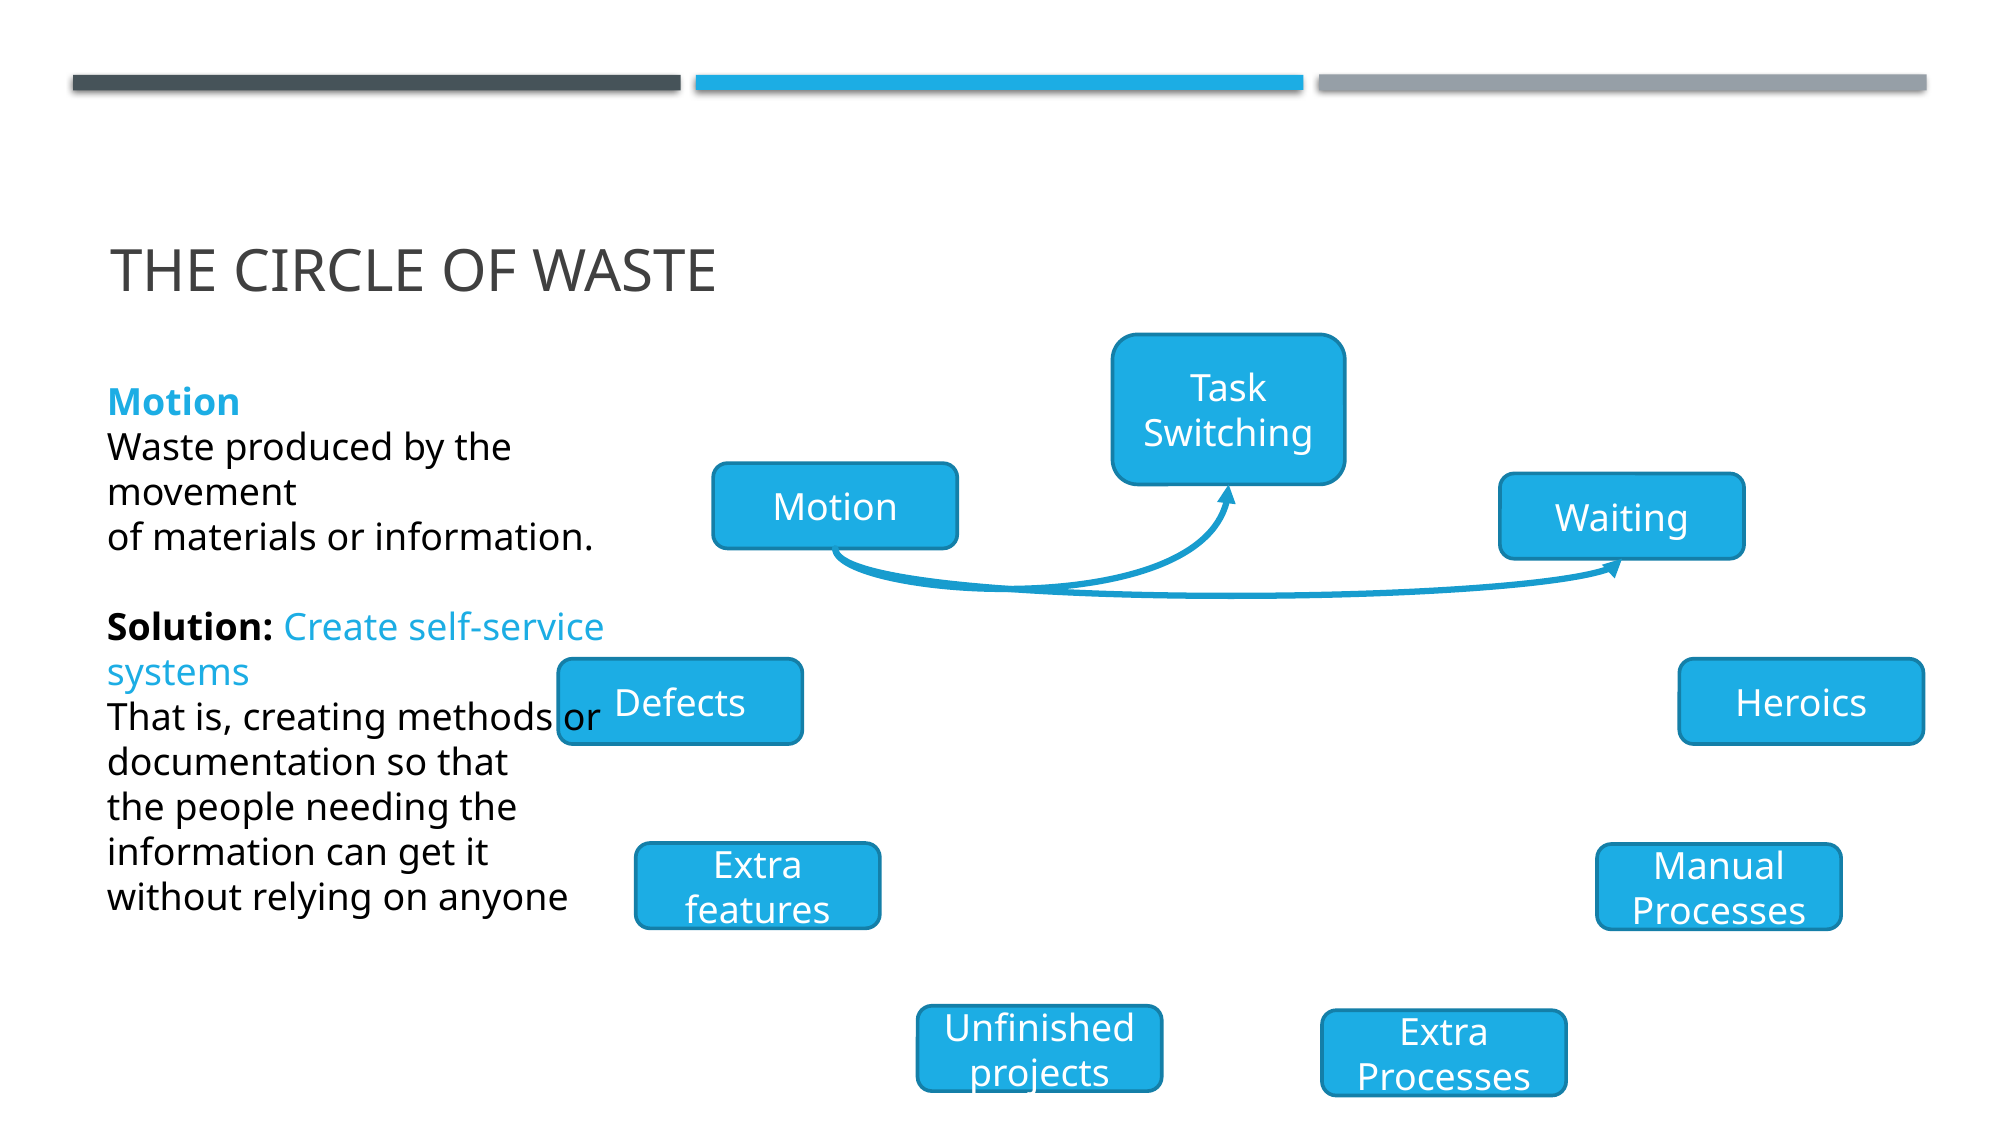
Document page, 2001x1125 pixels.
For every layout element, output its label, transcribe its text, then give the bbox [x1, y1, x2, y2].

text_box Unfinished projects [915, 1003, 1164, 1093]
text_box Defects [681, 656, 805, 746]
title The circle of waste [95, 115, 1905, 311]
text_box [999, 319, 1065, 714]
text_box Task Switching [1240, 332, 1347, 487]
text_box Motion [711, 461, 960, 551]
text_box Waiting [1498, 471, 1746, 561]
text_box Extra features [639, 841, 882, 931]
text_box Task Switching [1110, 332, 1217, 487]
text_box Heroics [1677, 656, 1926, 746]
text_box Motion Waste produced by the movement of materials or information. Solution: Create self-service systems That is, creating methods or documentation so that the people needing the information can get it without relying on anyone [92, 370, 681, 926]
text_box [1222, 159, 1235, 948]
text_box Extra Processes [1320, 1008, 1568, 1098]
text_box Manual Processes [1595, 842, 1843, 932]
